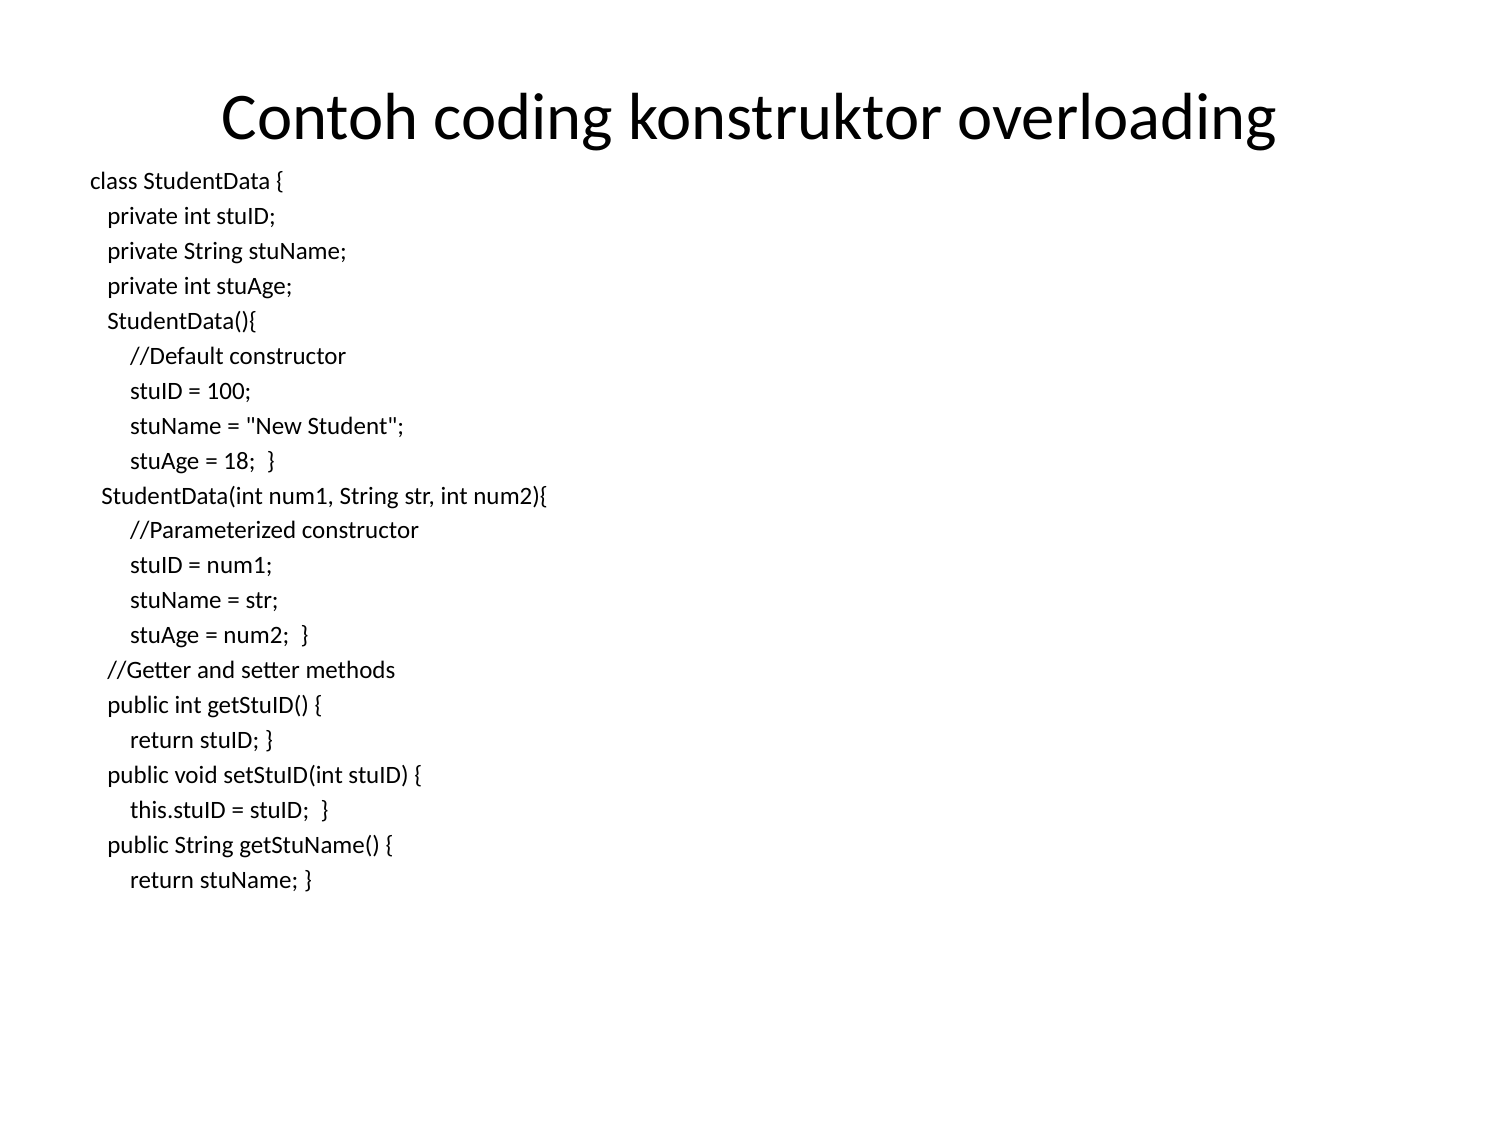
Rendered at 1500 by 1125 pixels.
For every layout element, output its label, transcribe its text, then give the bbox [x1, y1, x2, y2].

title Contoh coding konstruktor overloading [75, 45, 1425, 156]
list class StudentData { private int stuID; private String stuName; private int stuAge; StudentData(){ //Default constructor stuID = 100; stuName = "New Student"; stuAge = 18; } StudentData(int num1, String str, int num2){ //Parameterized constructor stuID = num1; stuName = str; stuAge = num2; } //Getter and setter methods public int getStuID() { return stuID; } public void setStuID(int stuID) { this.stuID = stuID; } public String getStuName() { return stuName; } [75, 156, 1425, 1005]
